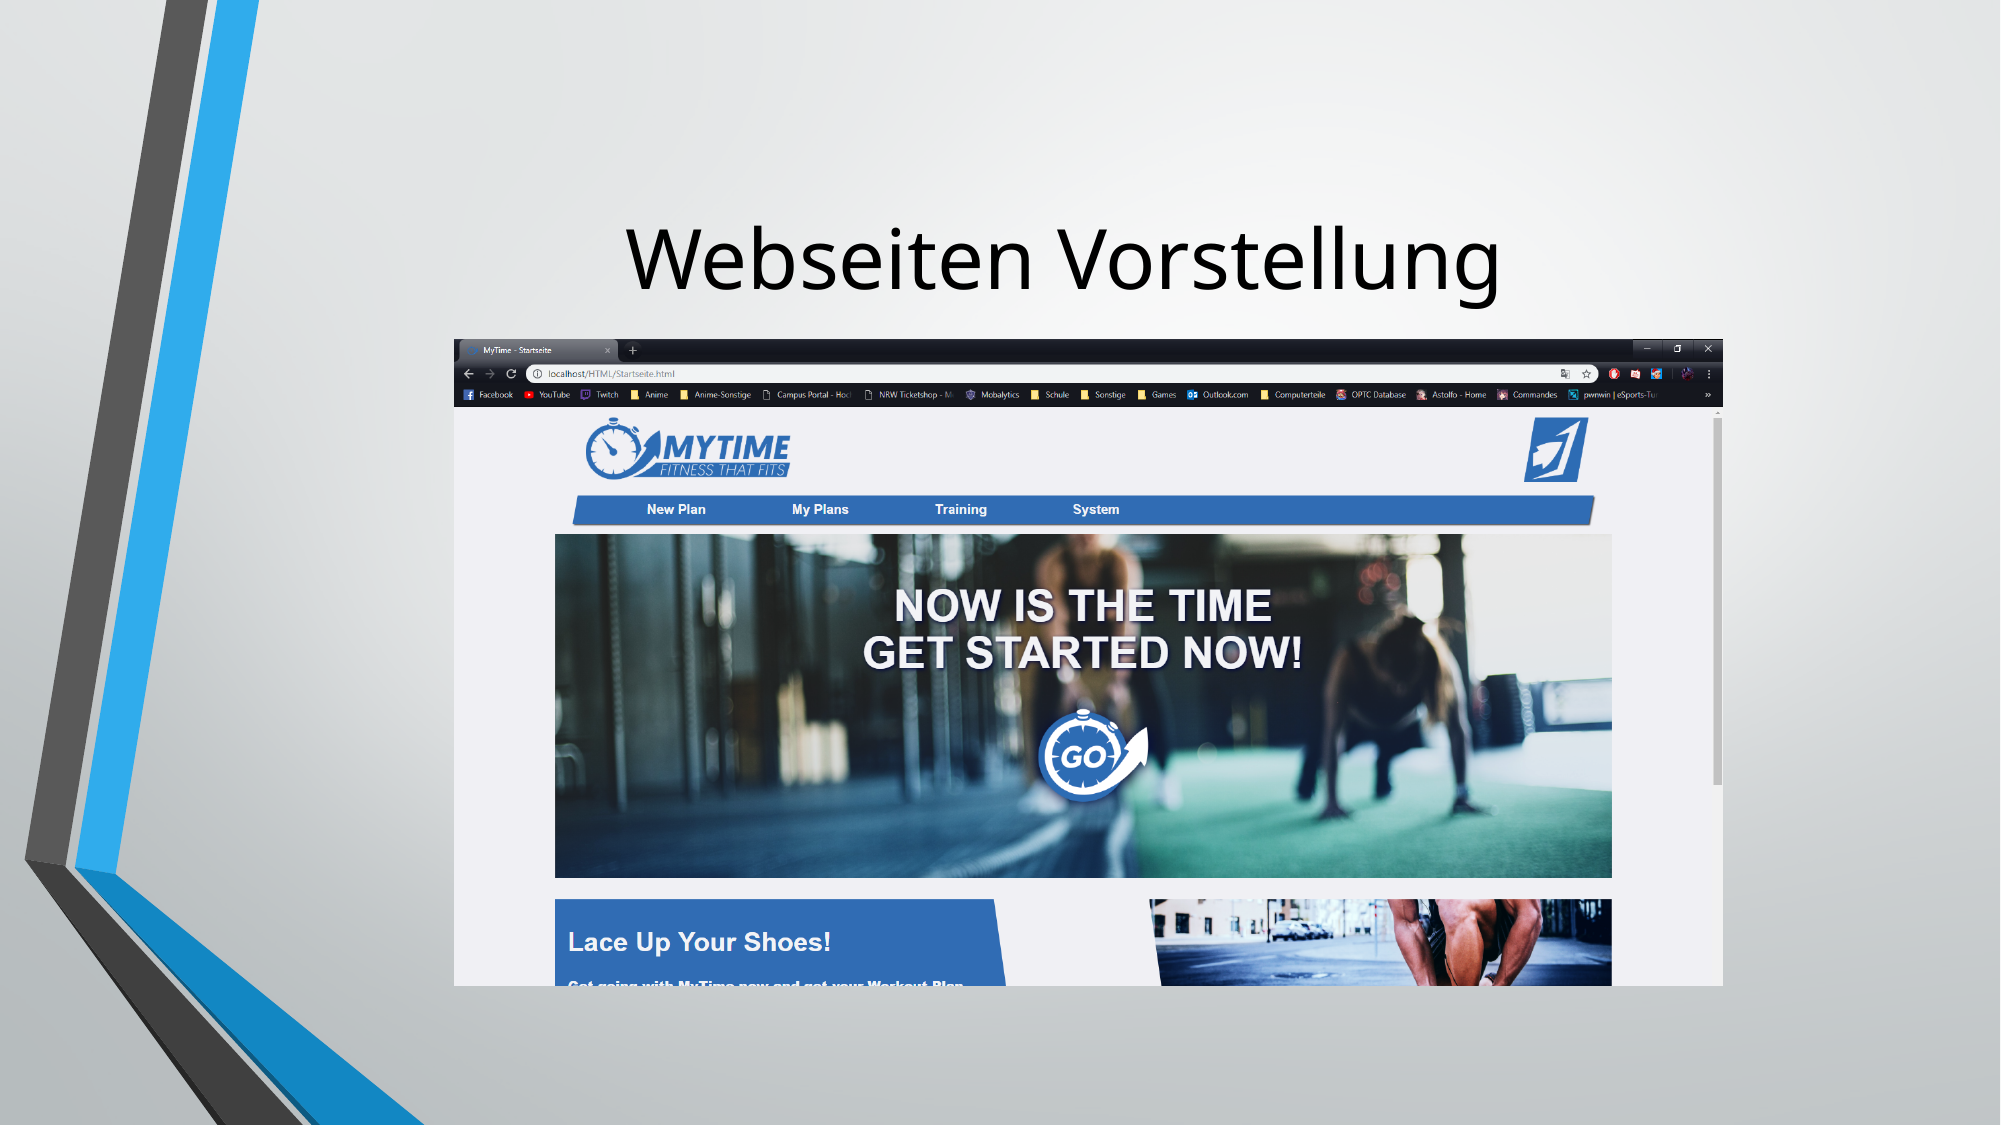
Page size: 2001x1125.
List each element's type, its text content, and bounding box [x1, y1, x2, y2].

title Webseiten Vorstellung [243, 112, 1887, 400]
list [454, 339, 1724, 986]
